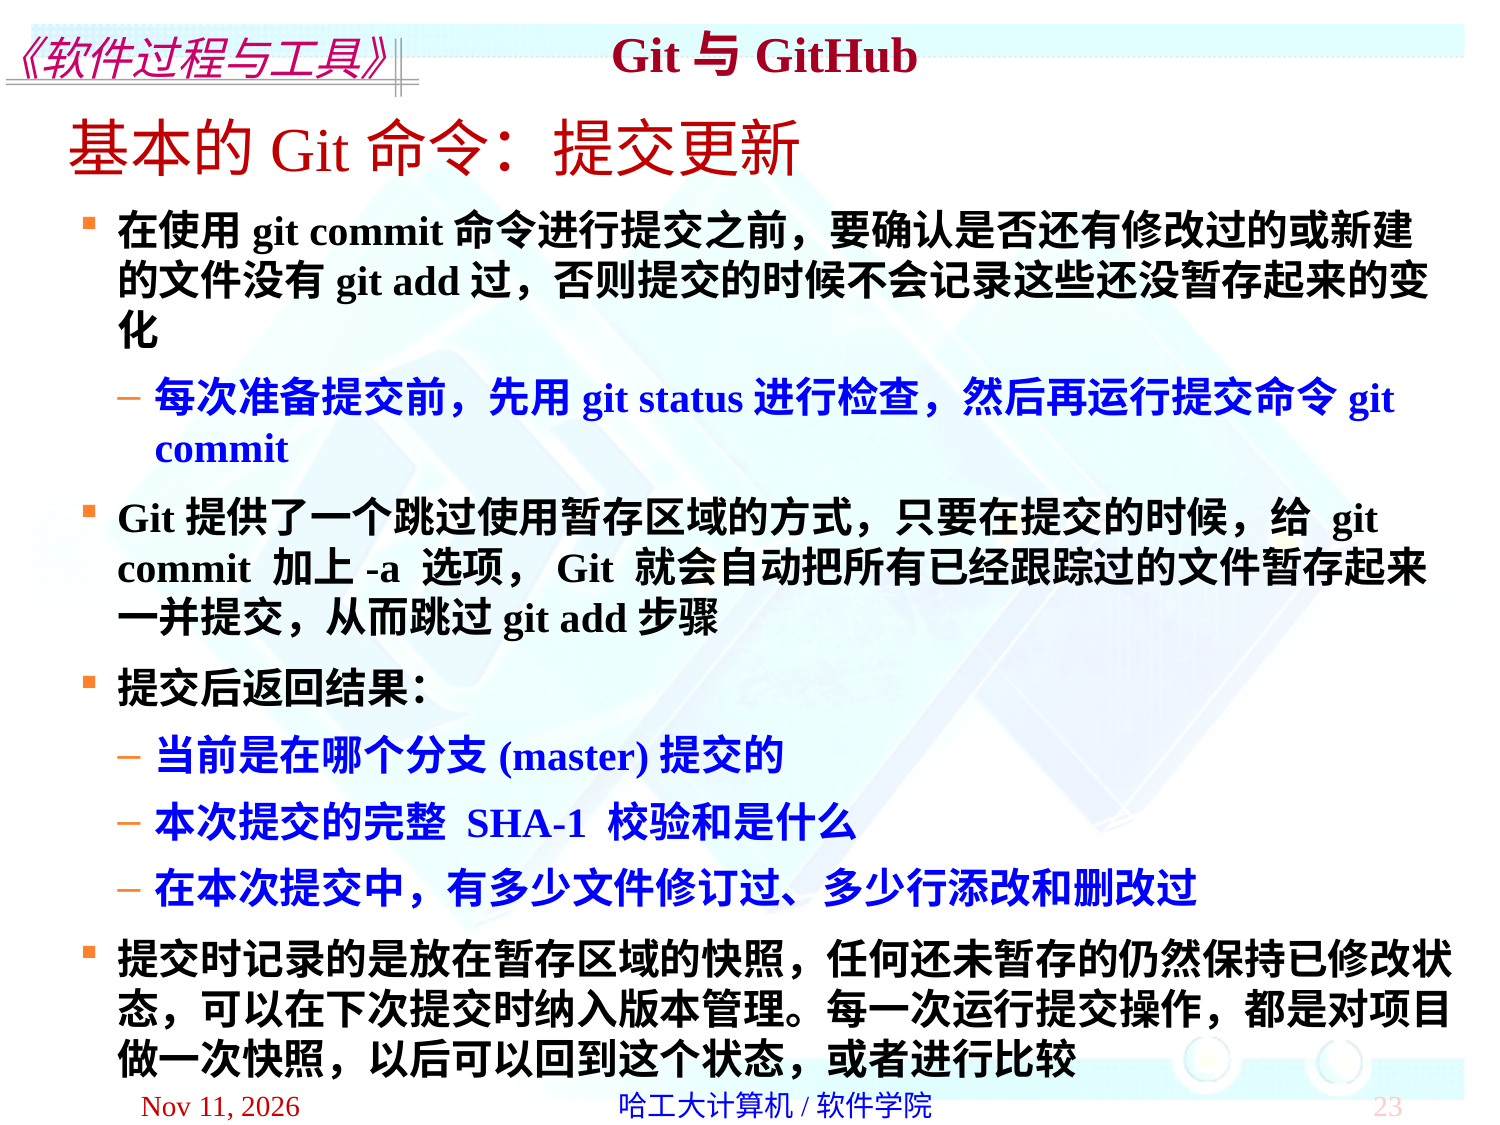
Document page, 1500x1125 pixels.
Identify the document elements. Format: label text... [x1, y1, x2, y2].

text_box Git与GitHub [389, 15, 1140, 90]
text_box 基本的Git命令：提交更新 [53, 101, 1447, 209]
text_box 在使用git commit命令进行提交之前，要确认是否还有修改过的或新建的文件没有git add过，否则提交的时候不会记录这些还没暂存起来的变化 每次准备提交前，先用git status进行检查，然后再运行提交命令git commit Git提供了一个跳过使用暂存区域的方式，只要在提交的时候，给 git commit 加上-a 选项，Git 就会自动把所有已经跟踪过的文件暂存起来一并提交，从而跳过git add步骤 提交后返回结果： 当前是在哪个分支(master)提交的 本次提交的完整 SHA-1 校验和是什么 在本次提交中，有多少文件修订过、多少行添改和删改过 提交时记录的是放在暂存区域的快照，任何还未暂存的仍然保持已修改状态，可以在下次提交时纳入版本管理。每一次运行提交操作，都是对项目做一次快照，以后可以回到这个状态，或者进行比较 [64, 196, 1471, 1071]
